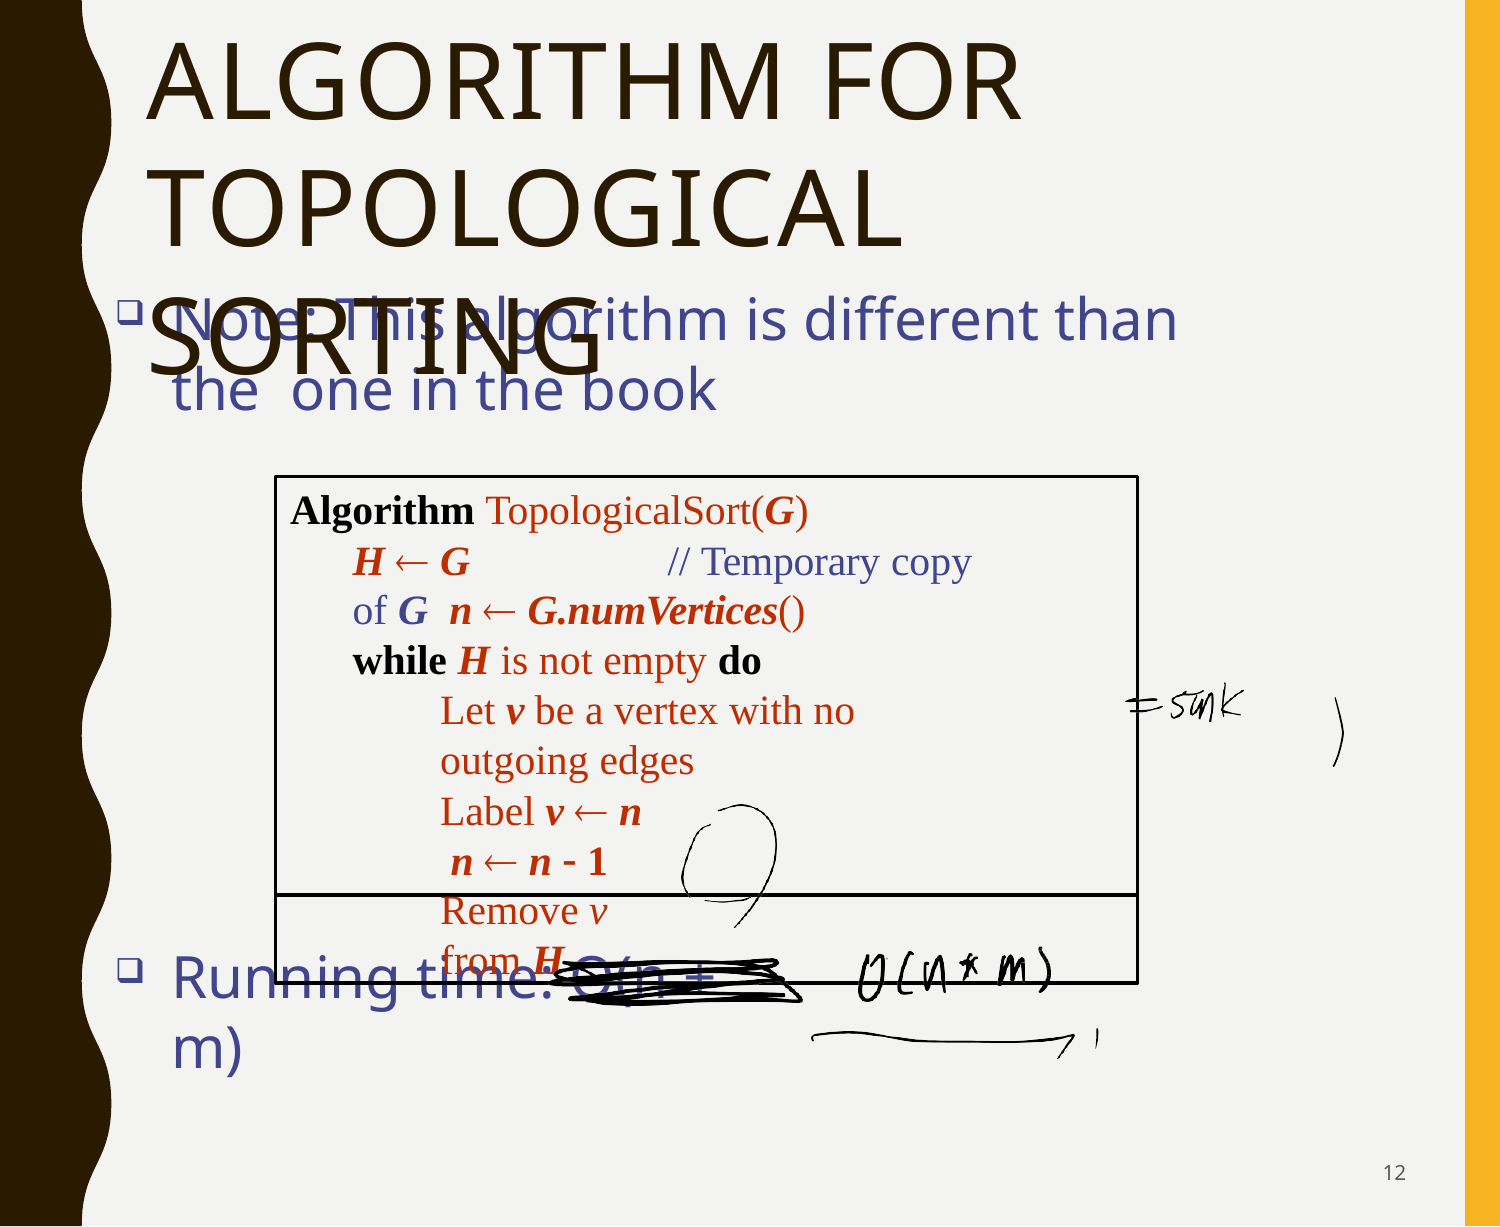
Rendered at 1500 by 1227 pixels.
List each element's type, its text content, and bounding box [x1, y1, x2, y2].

picture [811, 1031, 1075, 1059]
text_box Note: This algorithm is different than the one in the book [112, 280, 1229, 423]
slide_number 12 [1059, 814, 1407, 1226]
picture [959, 953, 978, 981]
picture [858, 951, 946, 1003]
title Algorithm for Topological Sorting [123, 10, 1377, 396]
picture [1125, 682, 1244, 722]
text_box [1095, 1028, 1099, 1049]
picture [548, 958, 803, 1006]
picture [681, 804, 777, 928]
text_box Algorithm TopologicalSort(G) H  G // Temporary copy of G n  G.numVertices() while H is not empty do Let v be a vertex with no outgoing edges Label v  n n  n  1 Remove v from H [275, 476, 1138, 983]
text_box [1038, 946, 1051, 994]
text_box [1332, 697, 1344, 767]
picture [997, 954, 1025, 986]
text_box Running time: O(n + m) [112, 938, 802, 1081]
